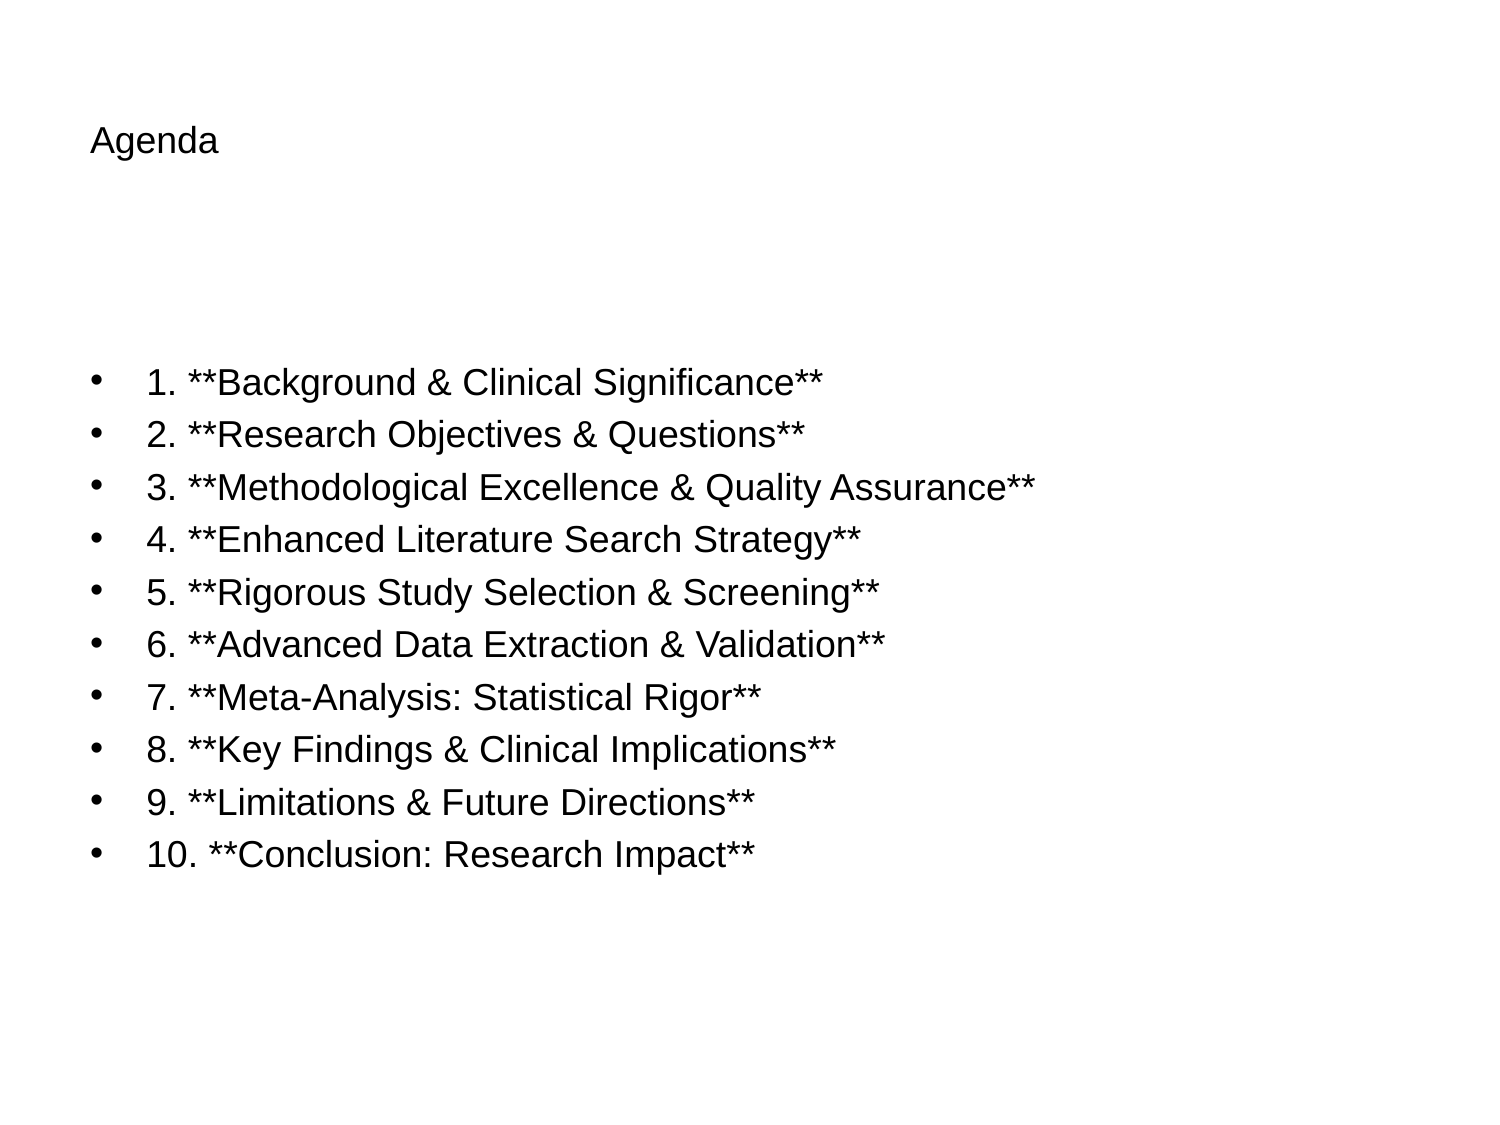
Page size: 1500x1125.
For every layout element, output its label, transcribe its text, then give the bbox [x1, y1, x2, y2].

title Agenda [75, 45, 1425, 233]
list 1. **Background & Clinical Significance** 2. **Research Objectives & Questions** 3. **Methodological Excellence & Quality Assurance** 4. **Enhanced Literature Search Strategy** 5. **Rigorous Study Selection & Screening** 6. **Advanced Data Extraction & Validation** 7. **Meta-Analysis: Statistical Rigor** 8. **Key Findings & Clinical Implications** 9. **Limitations & Future Directions** 10. **Conclusion: Research Impact** [75, 262, 1425, 1005]
